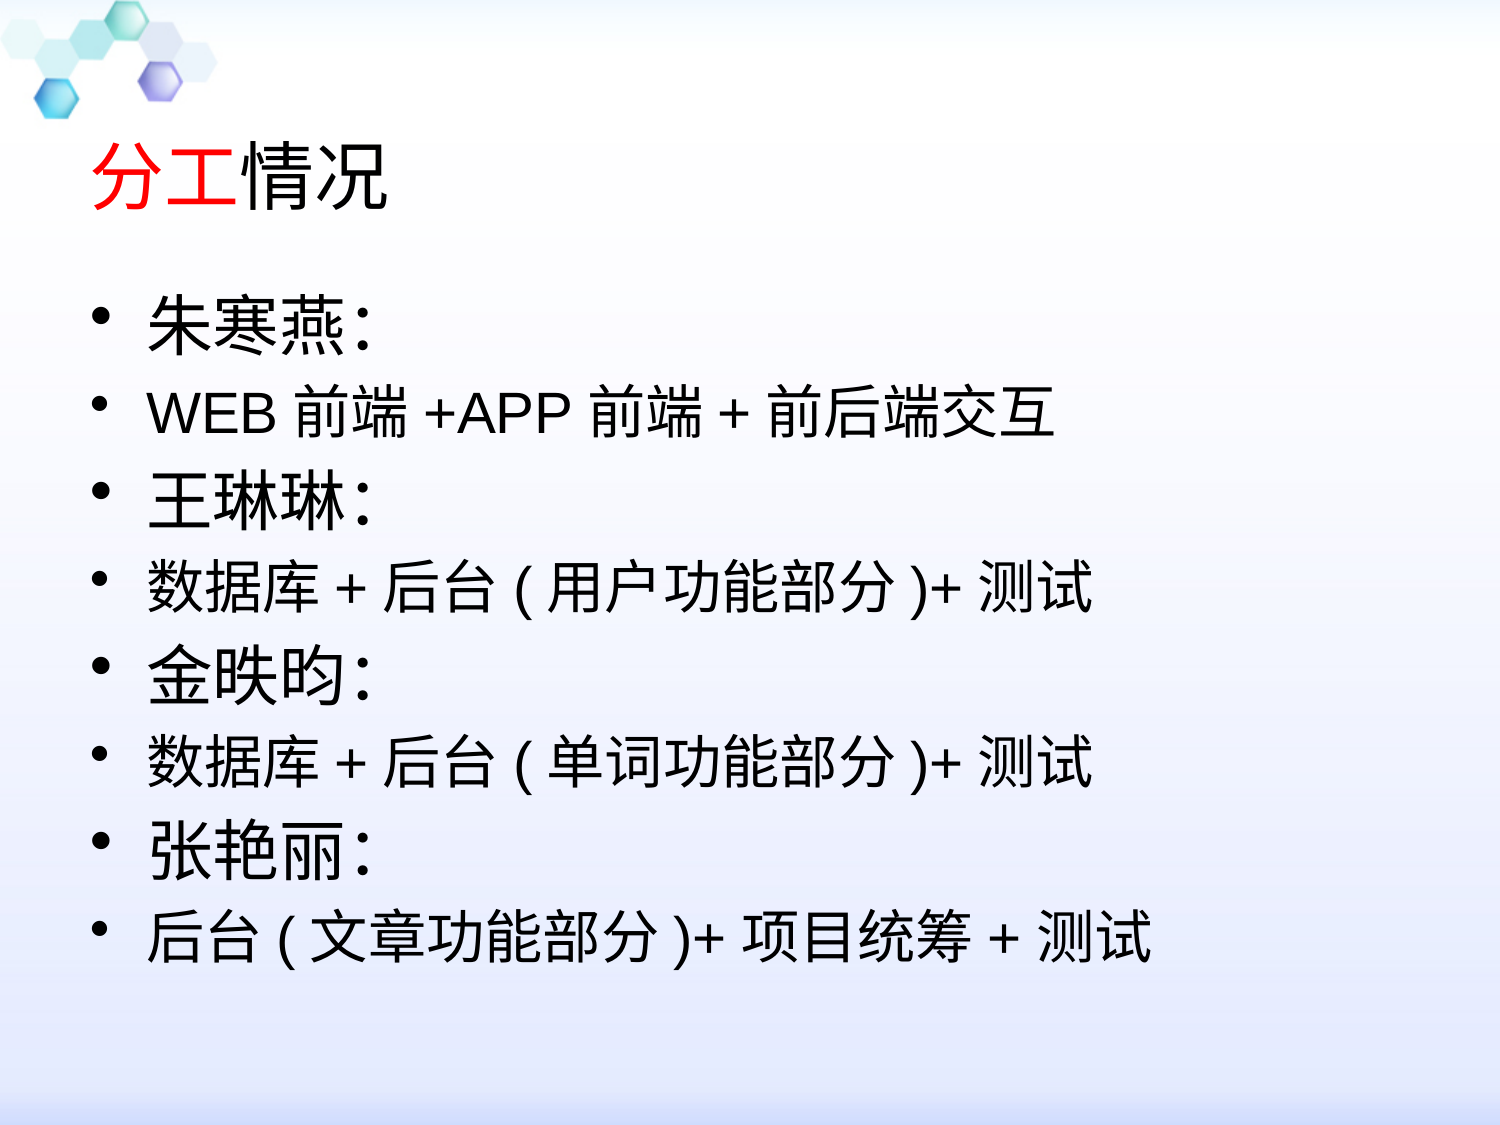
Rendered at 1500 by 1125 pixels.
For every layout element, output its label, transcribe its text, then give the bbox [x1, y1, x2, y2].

title 分工情况 [74, 53, 1426, 276]
list 朱寒燕： WEB前端+APP前端+前后端交互 王琳琳： 数据库+后台(用户功能部分)+测试 金昳昀： 数据库+后台(单词功能部分)+测试 张艳丽： 后台(文章功能部分)+项目统筹+测试 [74, 276, 1426, 1085]
picture [0, 0, 1500, 1125]
